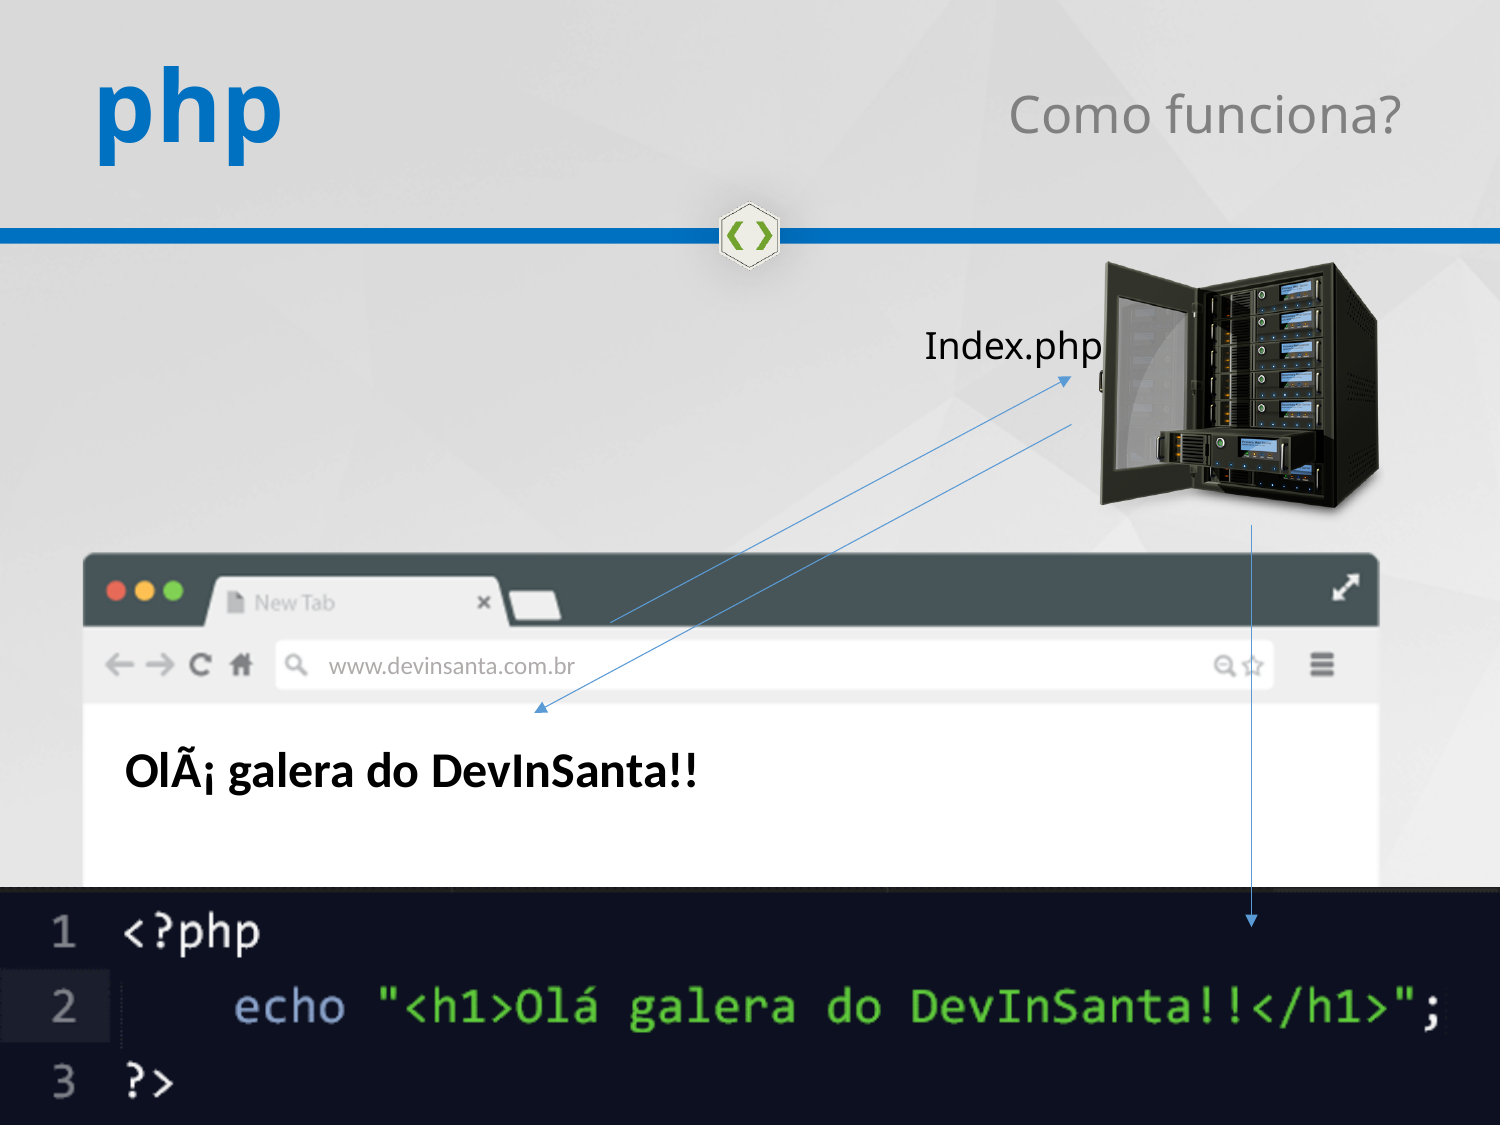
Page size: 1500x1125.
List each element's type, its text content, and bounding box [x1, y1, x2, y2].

text_box [0, 227, 693, 245]
text_box [808, 227, 1500, 245]
subtitle Como funciona? [534, 81, 1418, 153]
picture [0, 0, 1500, 1125]
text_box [610, 376, 1060, 424]
title php [48, 0, 330, 172]
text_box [534, 424, 1072, 713]
text_box Index.php [909, 314, 1060, 375]
